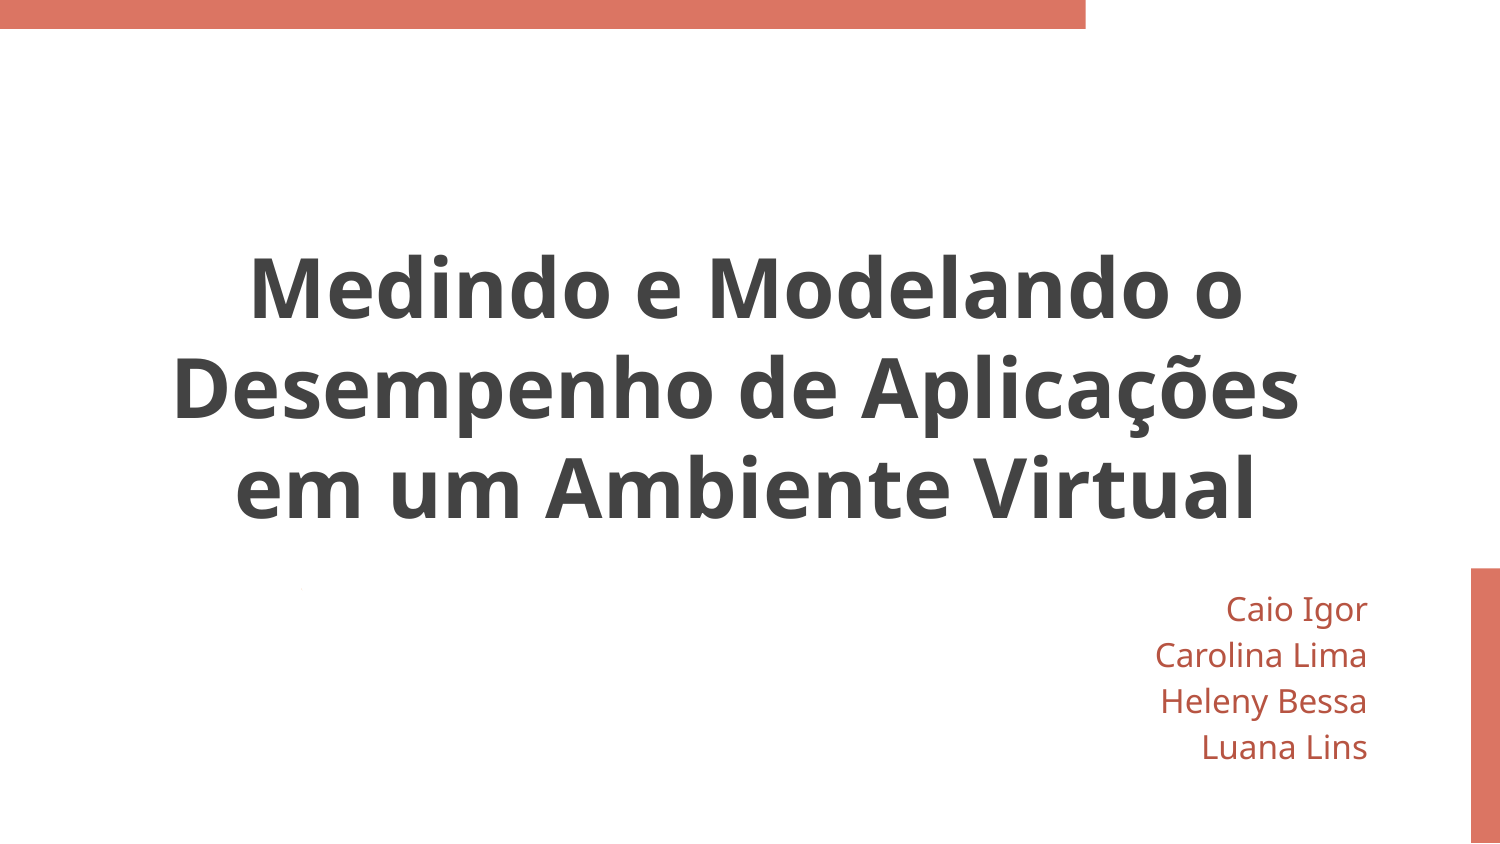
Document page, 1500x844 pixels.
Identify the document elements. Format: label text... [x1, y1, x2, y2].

subtitle Caio Igor Carolina Lima Heleny Bessa Luana Lins [1002, 567, 1384, 798]
title Medindo e Modelando o Desempenho de Aplicações em um Ambiente Virtual [95, 191, 1384, 580]
